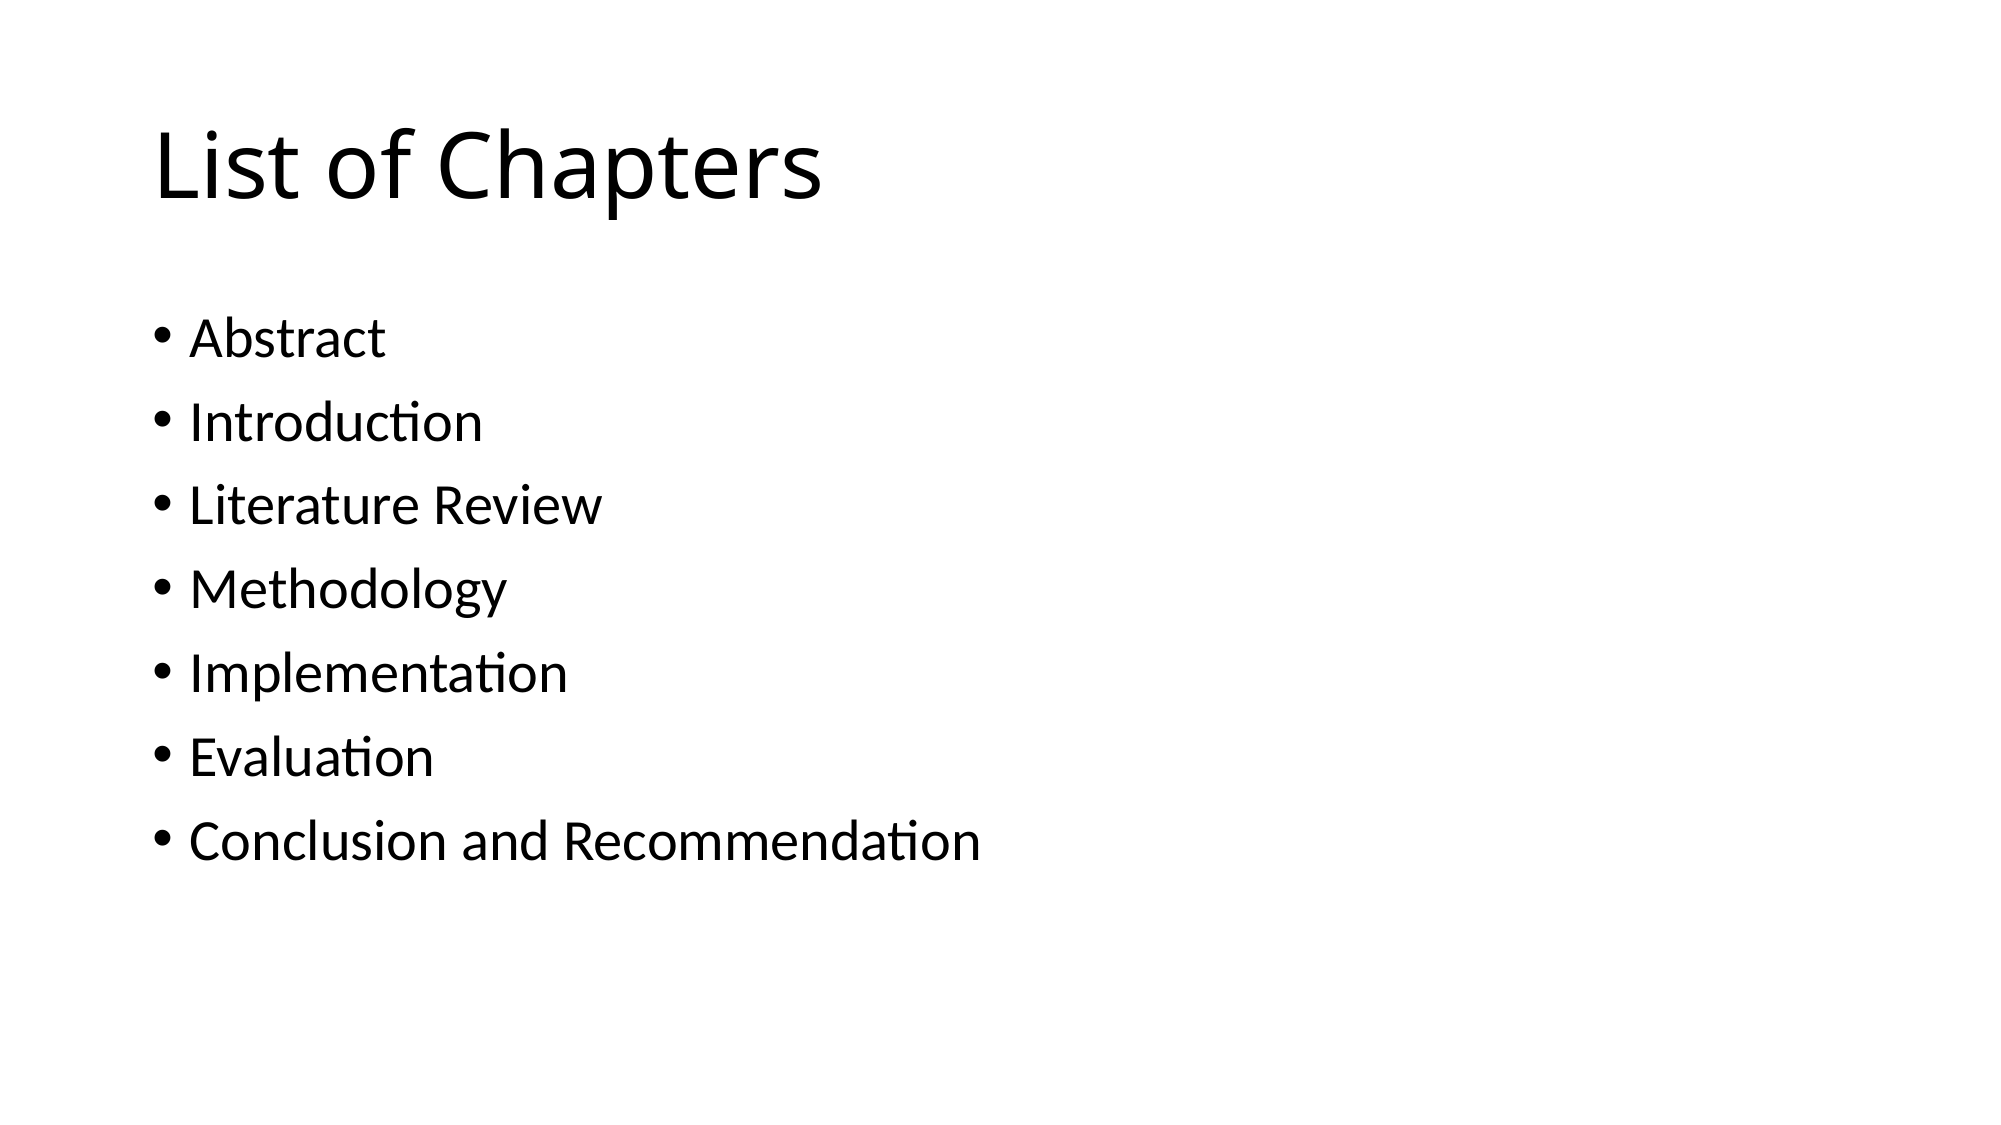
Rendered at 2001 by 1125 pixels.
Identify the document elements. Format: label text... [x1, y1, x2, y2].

title List of Chapters [137, 59, 1863, 278]
list Abstract Introduction Literature Review Methodology Implementation Evaluation Conclusion and Recommendation [137, 299, 1863, 1014]
